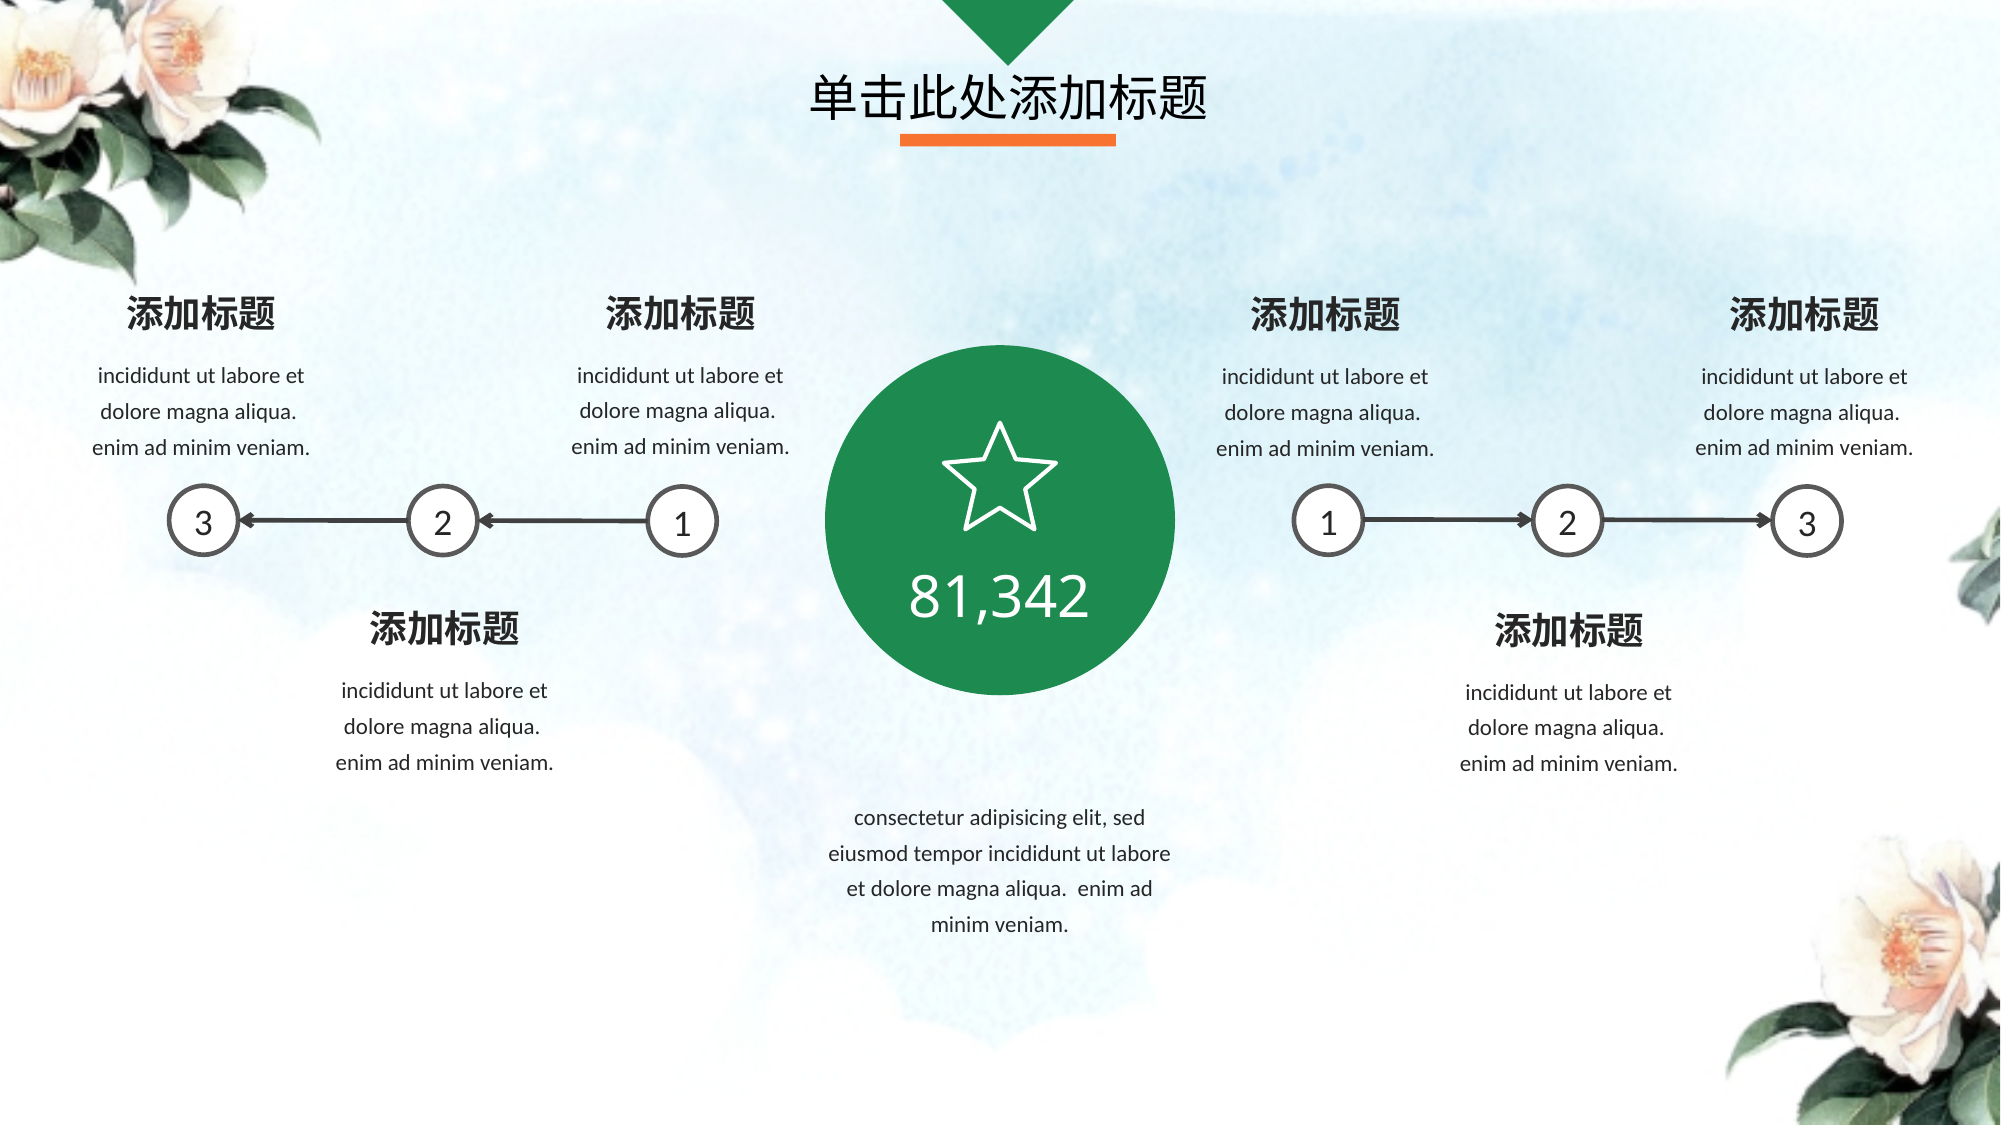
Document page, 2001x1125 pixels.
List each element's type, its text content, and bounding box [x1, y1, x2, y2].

text_box incididunt ut labore et dolore magna aliqua. enim ad minim veniam. [1184, 346, 1467, 469]
text_box [940, 0, 1076, 68]
text_box 1 [646, 485, 718, 557]
text_box 添加标题 [1663, 283, 1947, 344]
text_box [823, 344, 1177, 697]
text_box incididunt ut labore et dolore magna aliqua. enim ad minim veniam. [1663, 345, 1947, 468]
text_box 3 [168, 484, 240, 556]
text_box 添加标题 [1427, 599, 1711, 660]
text_box 81,342 [894, 551, 1106, 637]
text_box incididunt ut labore et dolore magna aliqua. enim ad minim veniam. [1427, 661, 1711, 784]
text_box [943, 422, 1057, 530]
picture [0, 0, 2001, 1125]
text_box 添加标题 [303, 598, 587, 658]
text_box incididunt ut labore et dolore magna aliqua. enim ad minim veniam. [60, 345, 343, 467]
text_box incididunt ut labore et dolore magna aliqua. enim ad minim veniam. [539, 344, 823, 467]
text_box 2 [1532, 484, 1604, 557]
text_box incididunt ut labore et dolore magna aliqua. enim ad minim veniam. [303, 660, 587, 783]
text_box 添加标题 [1184, 284, 1467, 344]
text_box [899, 133, 1117, 147]
text_box 添加标题 [60, 282, 343, 343]
text_box 3 [1771, 485, 1843, 557]
text_box 1 [1292, 484, 1364, 556]
text_box 单击此处添加标题 [681, 59, 1335, 134]
text_box 2 [407, 484, 479, 557]
text_box consectetur adipisicing elit, sed eiusmod tempor incididunt ut labore et dolore magna aliqua. enim ad minim veniam. [807, 786, 1193, 945]
text_box 添加标题 [539, 282, 823, 343]
